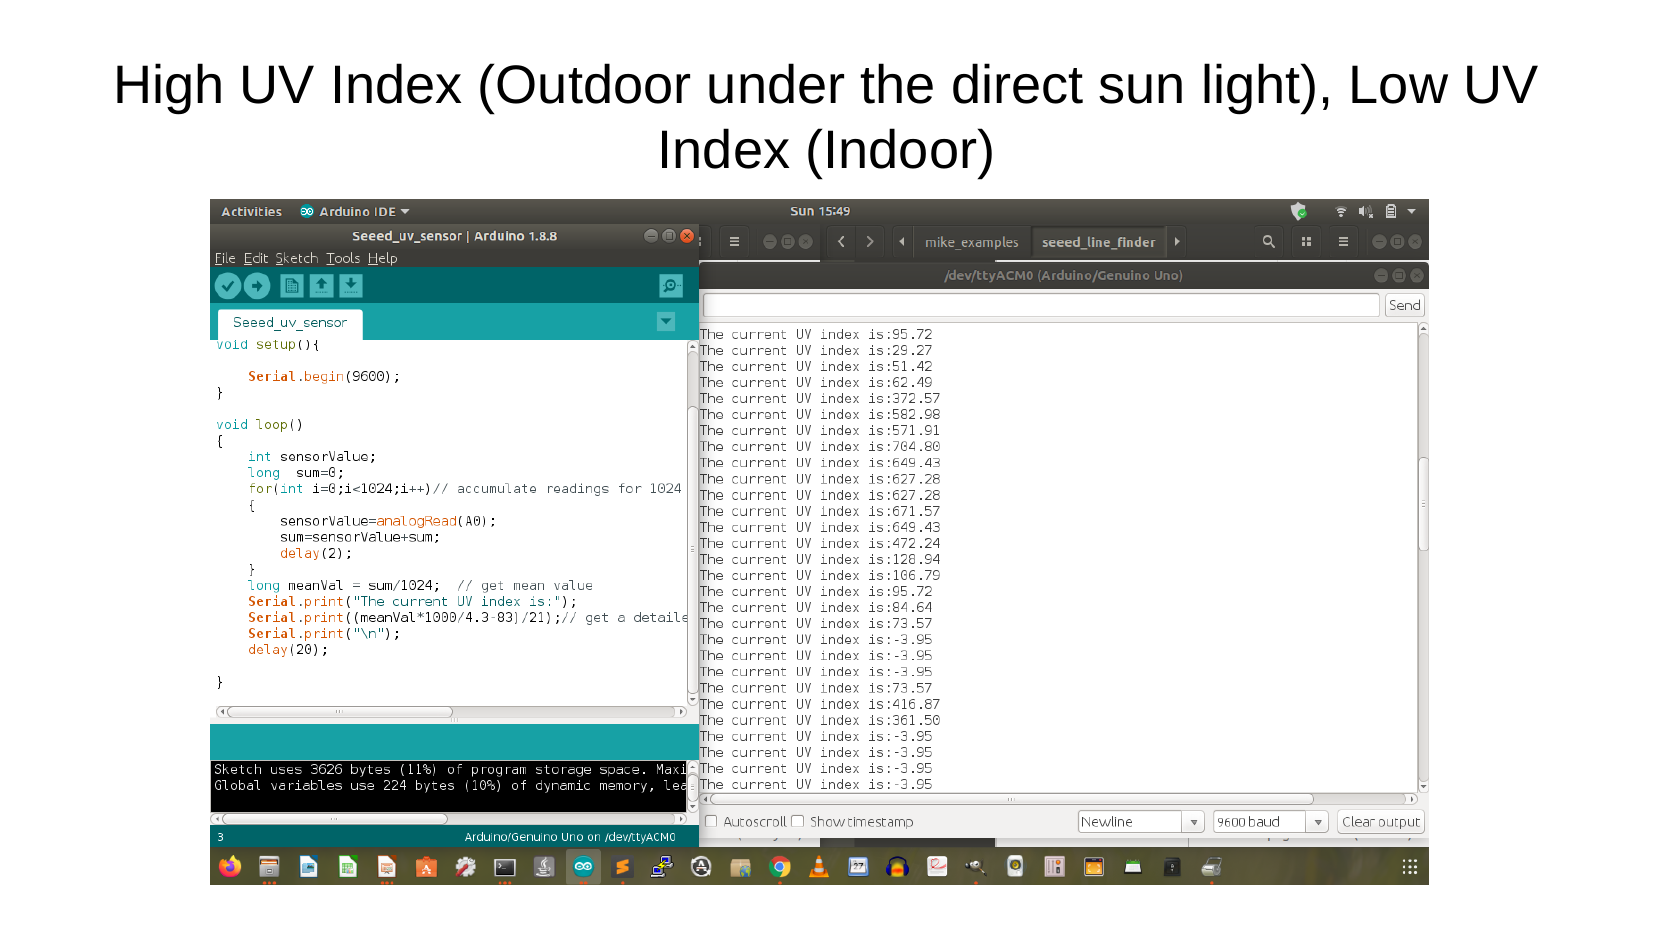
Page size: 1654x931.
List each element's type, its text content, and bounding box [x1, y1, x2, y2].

text_box High UV Index (Outdoor under the direct sun light), Low UV Index (Indoor) [82, 37, 1571, 193]
picture [209, 199, 1429, 886]
